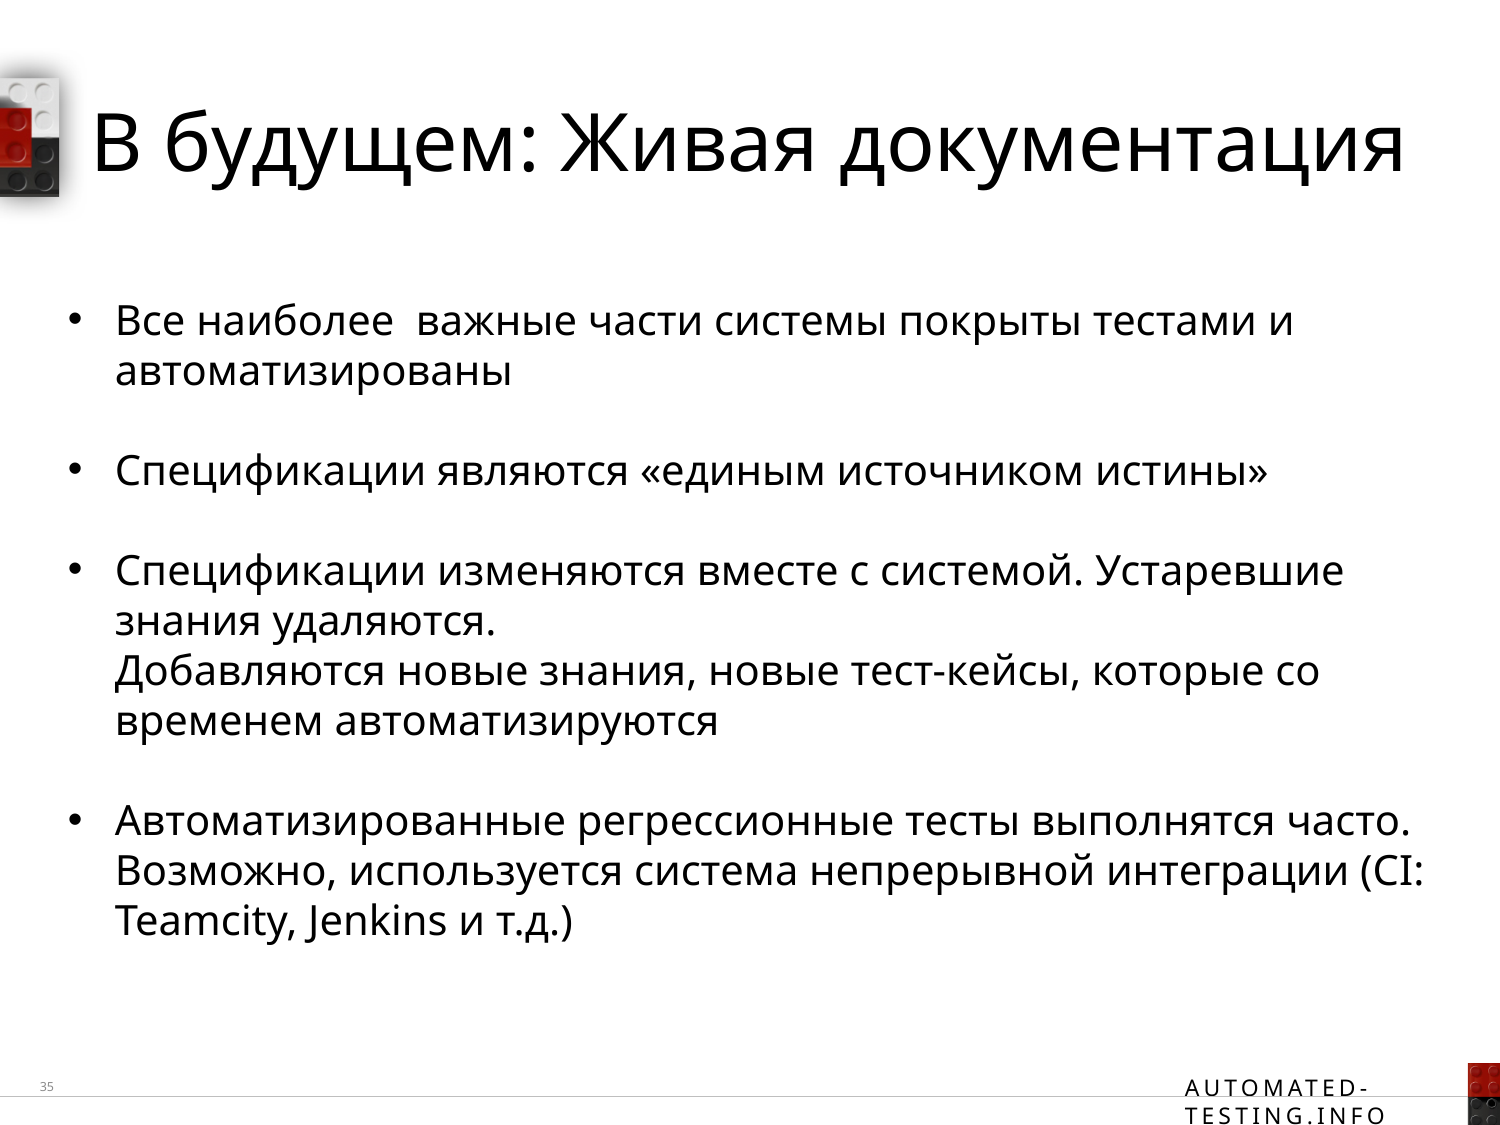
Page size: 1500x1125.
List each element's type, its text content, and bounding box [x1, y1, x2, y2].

picture [1467, 1063, 1500, 1125]
title В будущем: Живая документация [75, 45, 1425, 233]
picture [0, 79, 59, 196]
text_box Все наиболее важные части системы покрыты тестами и автоматизированы Спецификации являются «единым источником истины» Спецификации изменяются вместе с системой. Устаревшие знания удаляются. Добавляются новые знания, новые тест-кейсы, которые со временем автоматизируются Автоматизированные регрессионные тесты выполнятся часто. Возможно, используется система непрерывной интеграции (CI: Teamcity, Jenkins и т.д.) [53, 286, 1483, 997]
